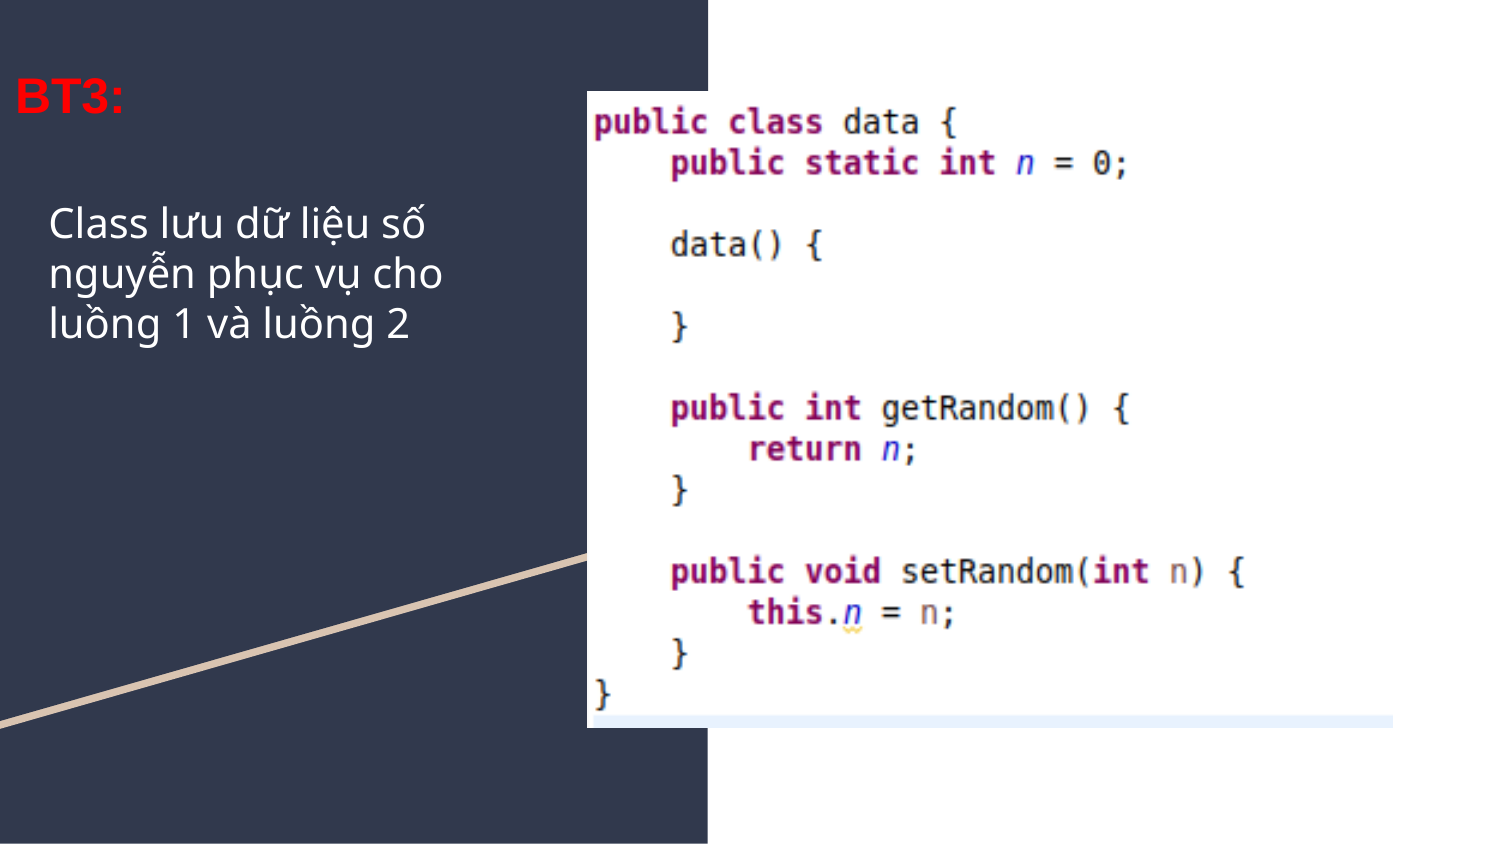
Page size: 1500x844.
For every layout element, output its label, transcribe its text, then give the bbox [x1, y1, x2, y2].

picture [587, 91, 1394, 728]
title BT3: [0, 48, 708, 157]
text_box Class lưu dữ liệu số nguyễn phục vụ cho luồng 1 và luồng 2 [33, 182, 523, 543]
